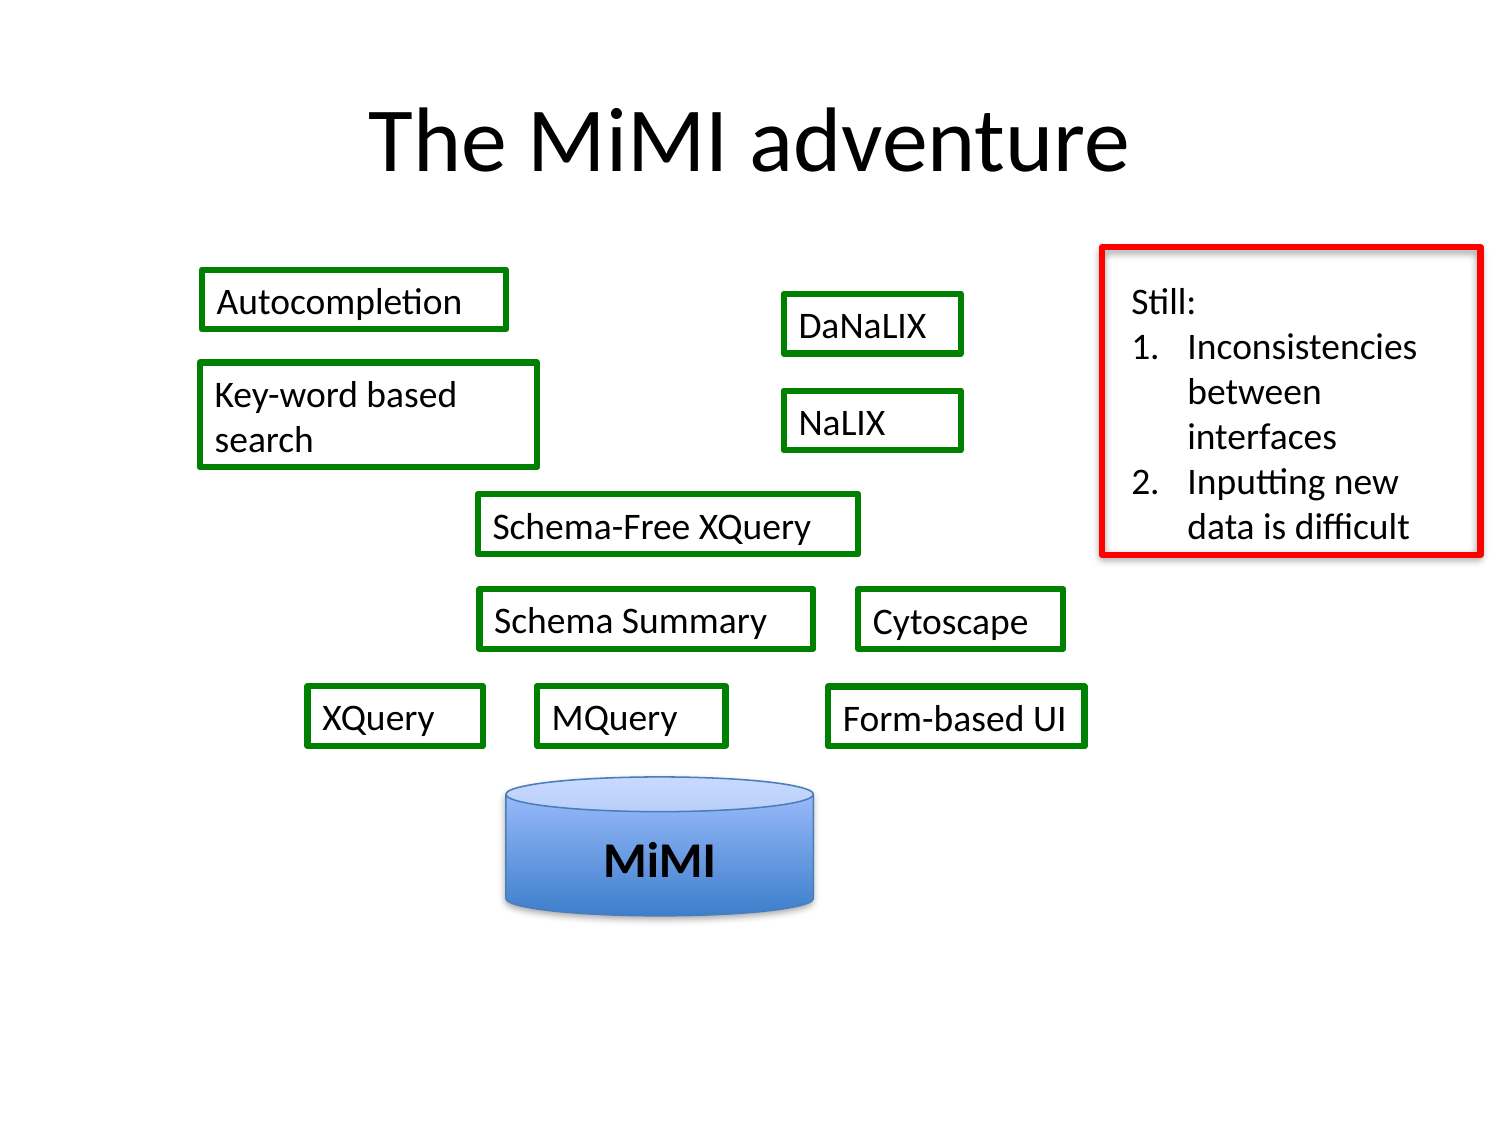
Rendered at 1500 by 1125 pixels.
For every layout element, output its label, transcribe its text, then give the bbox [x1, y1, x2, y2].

text_box NaLIX [783, 390, 961, 451]
text_box DaNaLIX [783, 293, 961, 354]
text_box XQuery [307, 686, 483, 746]
text_box Key-word based search [199, 362, 537, 468]
title The MiMI adventure [75, 40, 1425, 229]
text_box MiMI [505, 819, 814, 895]
text_box MQuery [536, 686, 726, 746]
text_box Form-based UI [828, 686, 1085, 747]
text_box [1102, 246, 1481, 556]
text_box Autocompletion [201, 269, 506, 330]
text_box Schema Summary [479, 589, 814, 649]
text_box [505, 776, 815, 917]
text_box Still: Inconsistencies between interfaces Inputting new data is difficult [1116, 269, 1457, 555]
text_box Cytoscape [858, 589, 1064, 649]
text_box Schema-Free XQuery [477, 494, 859, 554]
